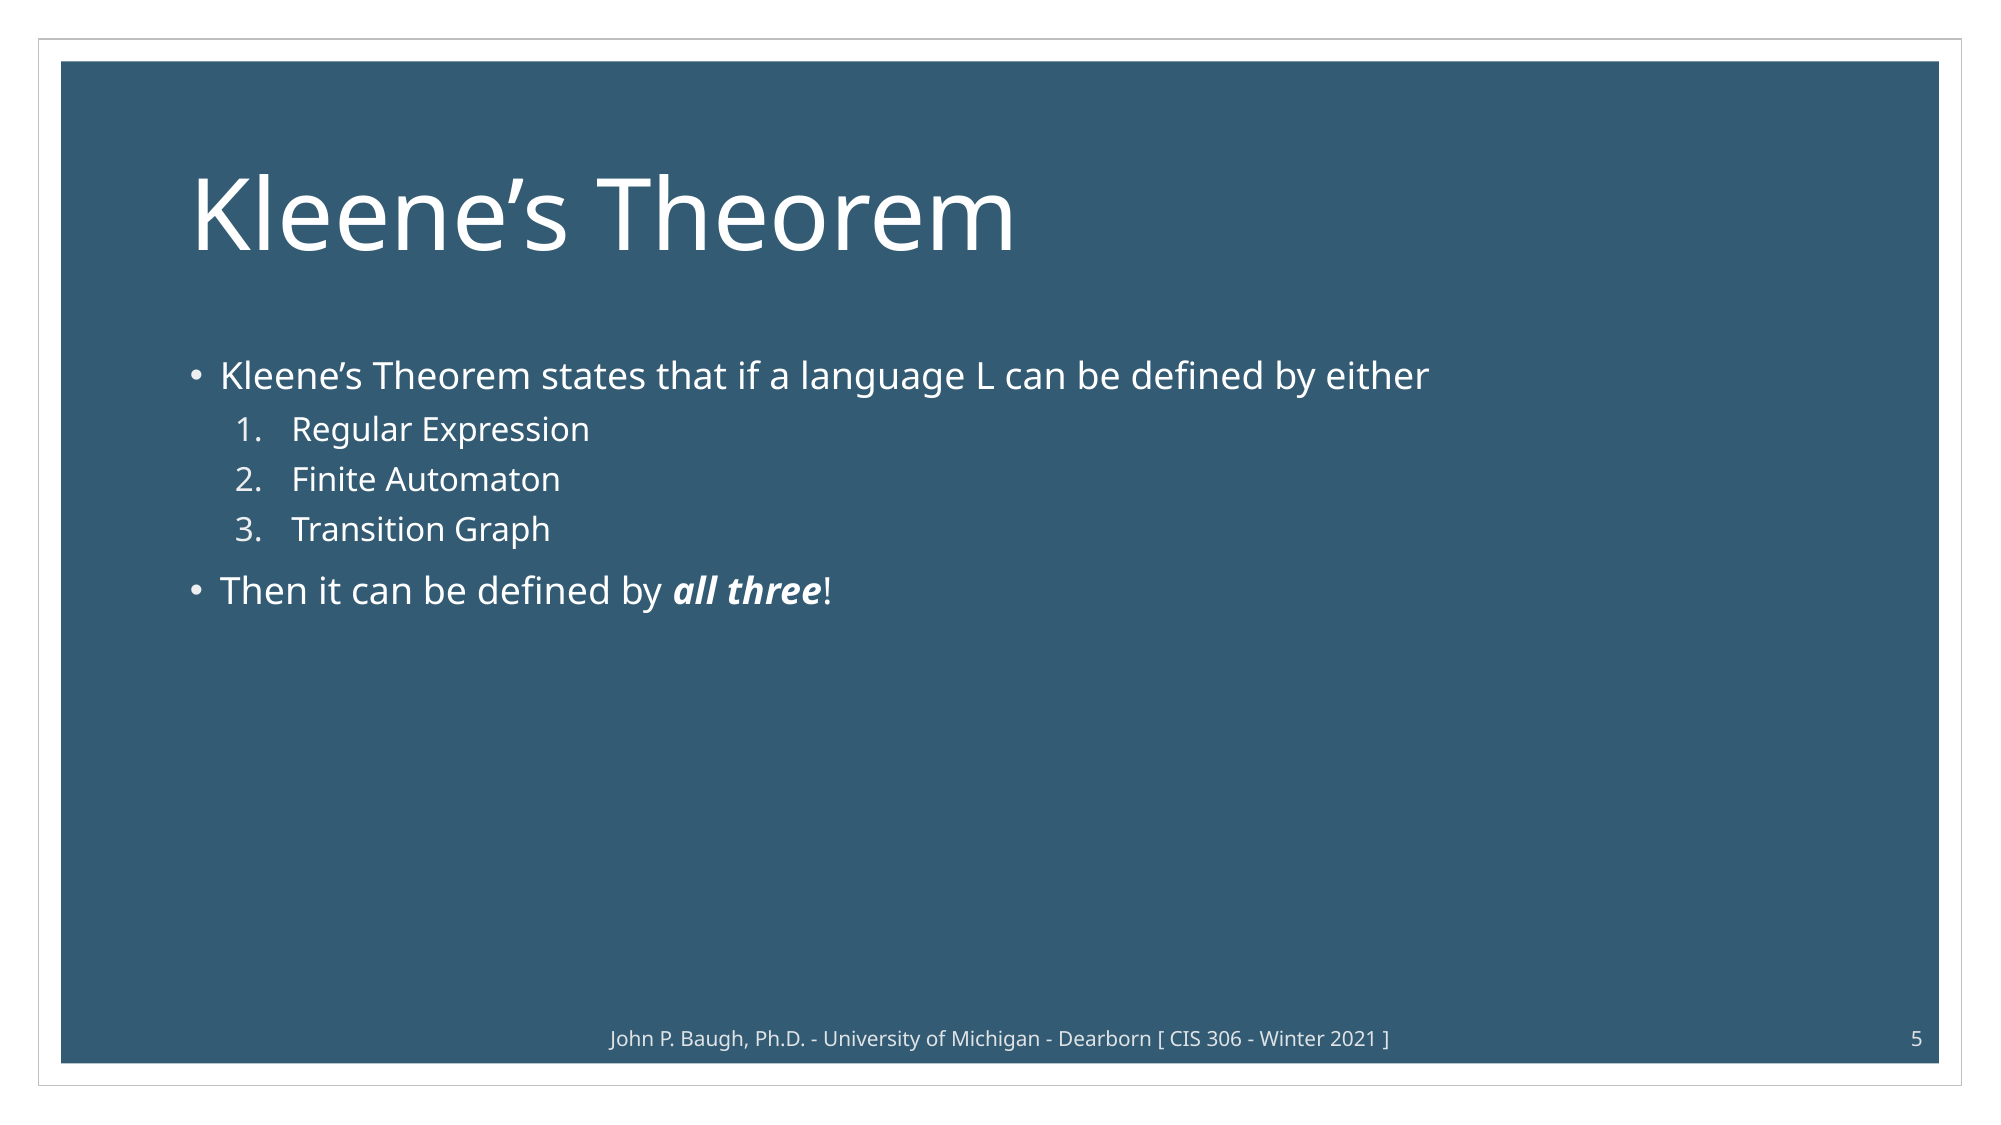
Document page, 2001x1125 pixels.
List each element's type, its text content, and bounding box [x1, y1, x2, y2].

slide_number 5 [1697, 1019, 1938, 1062]
footer John P. Baugh, Ph.D. - University of Michigan - Dearborn [ CIS 306 - Winter 2021 ] [572, 1019, 1428, 1062]
title Kleene’s Theorem [174, 105, 1825, 331]
list Kleene’s Theorem states that if a language L can be defined by either Regular Expression Finite Automaton Transition Graph Then it can be defined by all three! [174, 345, 1825, 990]
